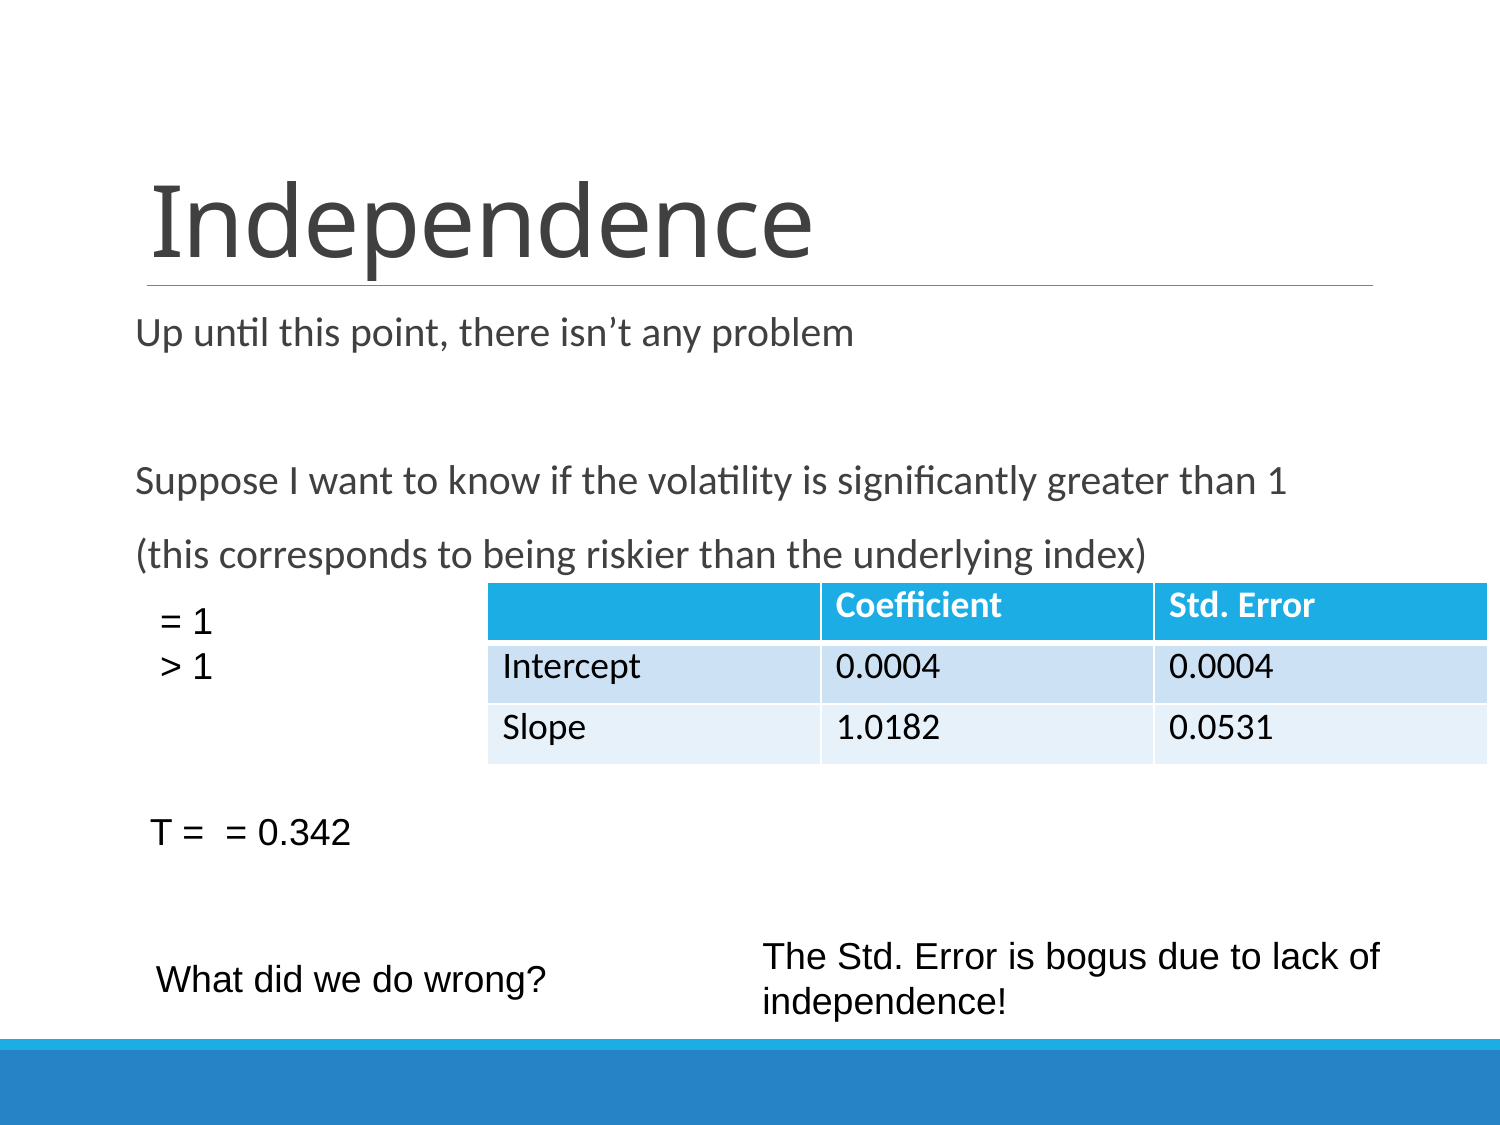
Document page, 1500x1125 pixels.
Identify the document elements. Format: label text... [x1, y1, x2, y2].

text_box The Std. Error is bogus due to lack of independence! [747, 924, 1473, 1030]
table_header Coefficient [822, 583, 1153, 640]
list Up until this point, there isn’t any problem Suppose I want to know if the volatility is significantly greater than 1 (this corresponds to being riskier than the underlying index) [135, 302, 1373, 588]
table_header Std. Error [1155, 583, 1487, 640]
table_cell 0.0531 [1155, 705, 1487, 764]
table_cell Intercept [488, 646, 820, 703]
table_cell 0.0004 [822, 646, 1153, 703]
table_header [488, 583, 820, 640]
table_cell 1.0182 [822, 705, 1153, 764]
table_cell Slope [488, 705, 820, 764]
text_box What did we do wrong? [141, 947, 562, 1008]
title Independence [135, 47, 1373, 285]
table_cell 0.0004 [1155, 646, 1487, 703]
